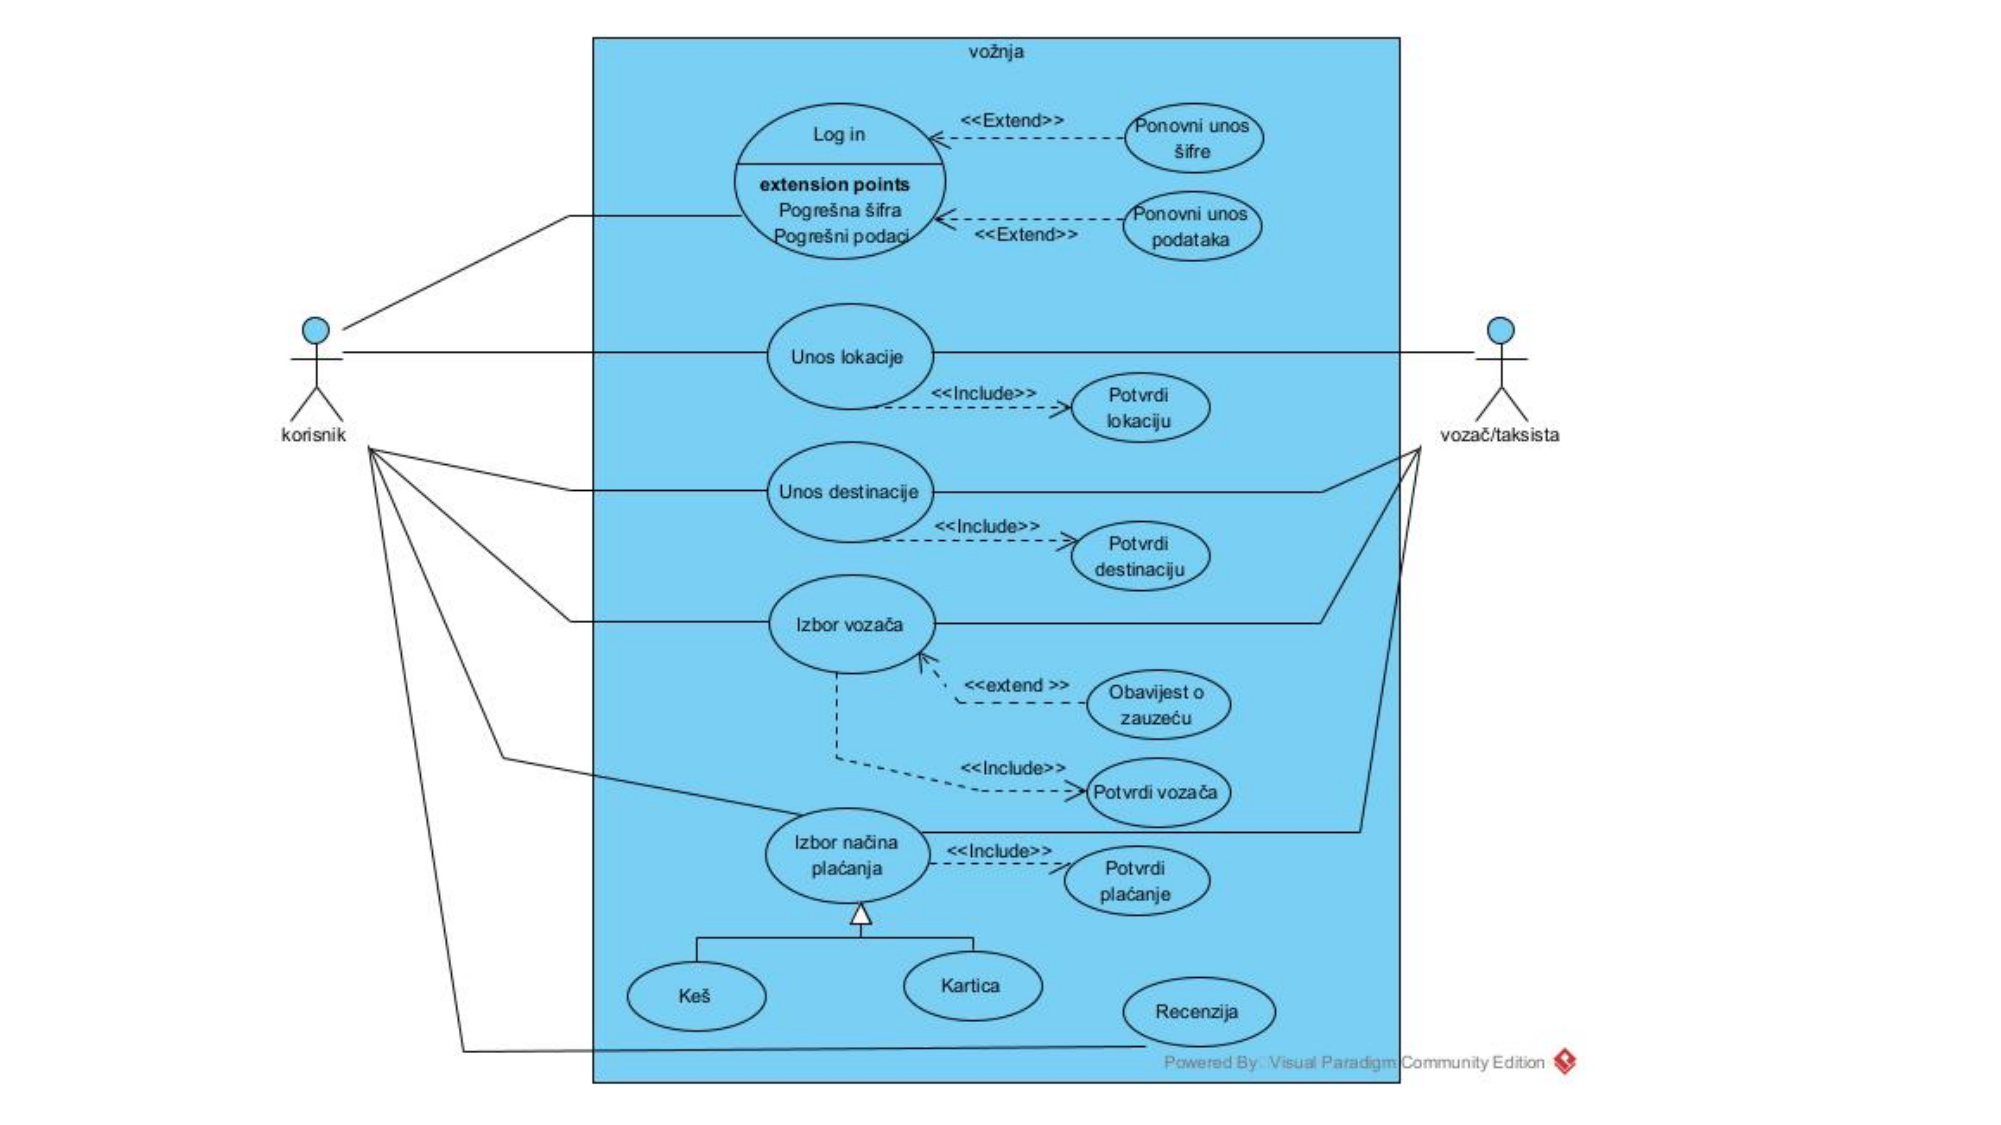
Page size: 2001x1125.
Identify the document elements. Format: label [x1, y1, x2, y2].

picture [261, 34, 1586, 1091]
